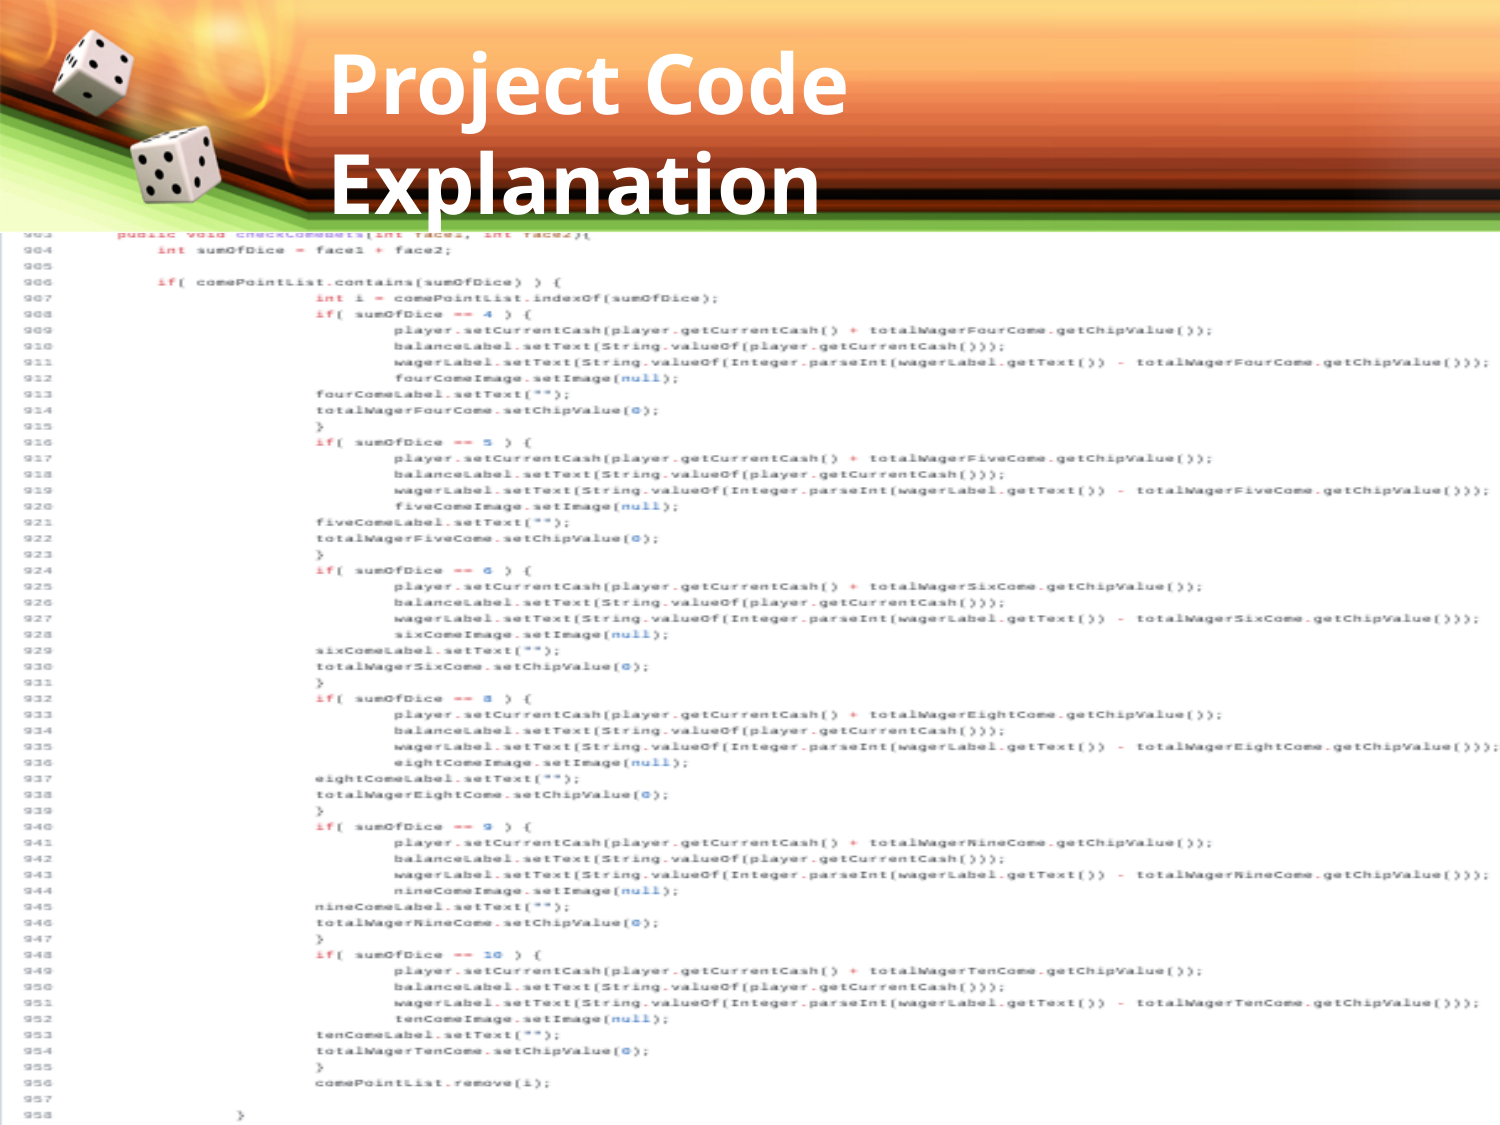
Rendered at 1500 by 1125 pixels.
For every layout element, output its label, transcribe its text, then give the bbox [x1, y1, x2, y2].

title Project Code Explanation [312, 78, 1235, 185]
picture [0, 0, 1500, 1125]
